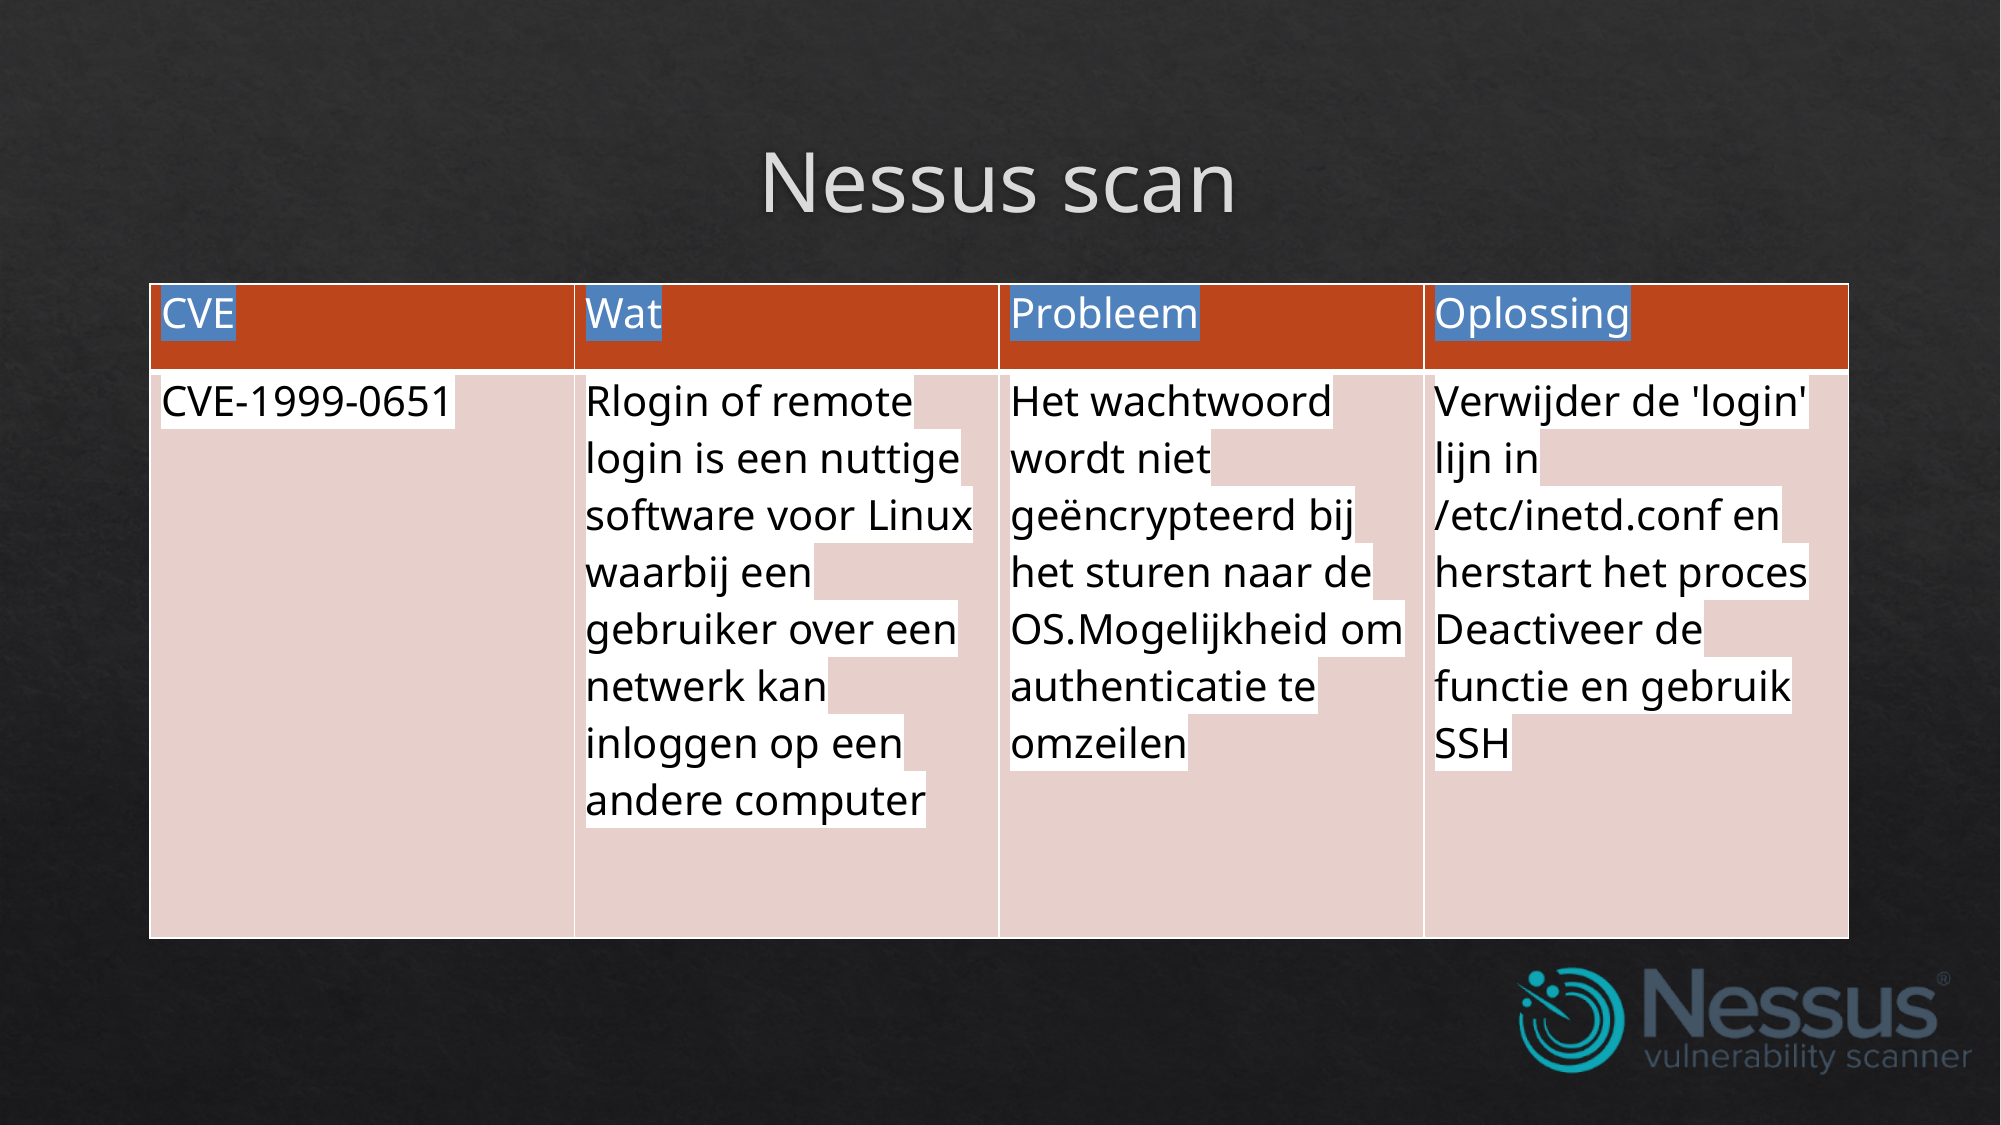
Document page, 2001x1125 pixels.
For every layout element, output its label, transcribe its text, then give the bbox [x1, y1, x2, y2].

table_header Oplossing [1425, 285, 1848, 369]
table_header Wat [575, 285, 998, 369]
table_cell Verwijder de 'login' lijn in /etc/inetd.conf en herstart het proces Deactiveer de functie en gebruik SSH [1425, 375, 1848, 937]
table_cell CVE-1999-0651 [151, 375, 574, 937]
title Nessus scan [149, 99, 1849, 260]
table_cell Rlogin of remote login is een nuttige software voor Linux waarbij een gebruiker over een netwerk kan inloggen op een andere computer [575, 375, 998, 937]
table_header CVE [151, 285, 574, 369]
picture [1512, 955, 1982, 1083]
table_cell Het wachtwoord wordt niet geëncrypteerd bij het sturen naar de OS.Mogelijkheid om authenticatie te omzeilen [1000, 375, 1423, 937]
table_header Probleem [1000, 285, 1423, 369]
